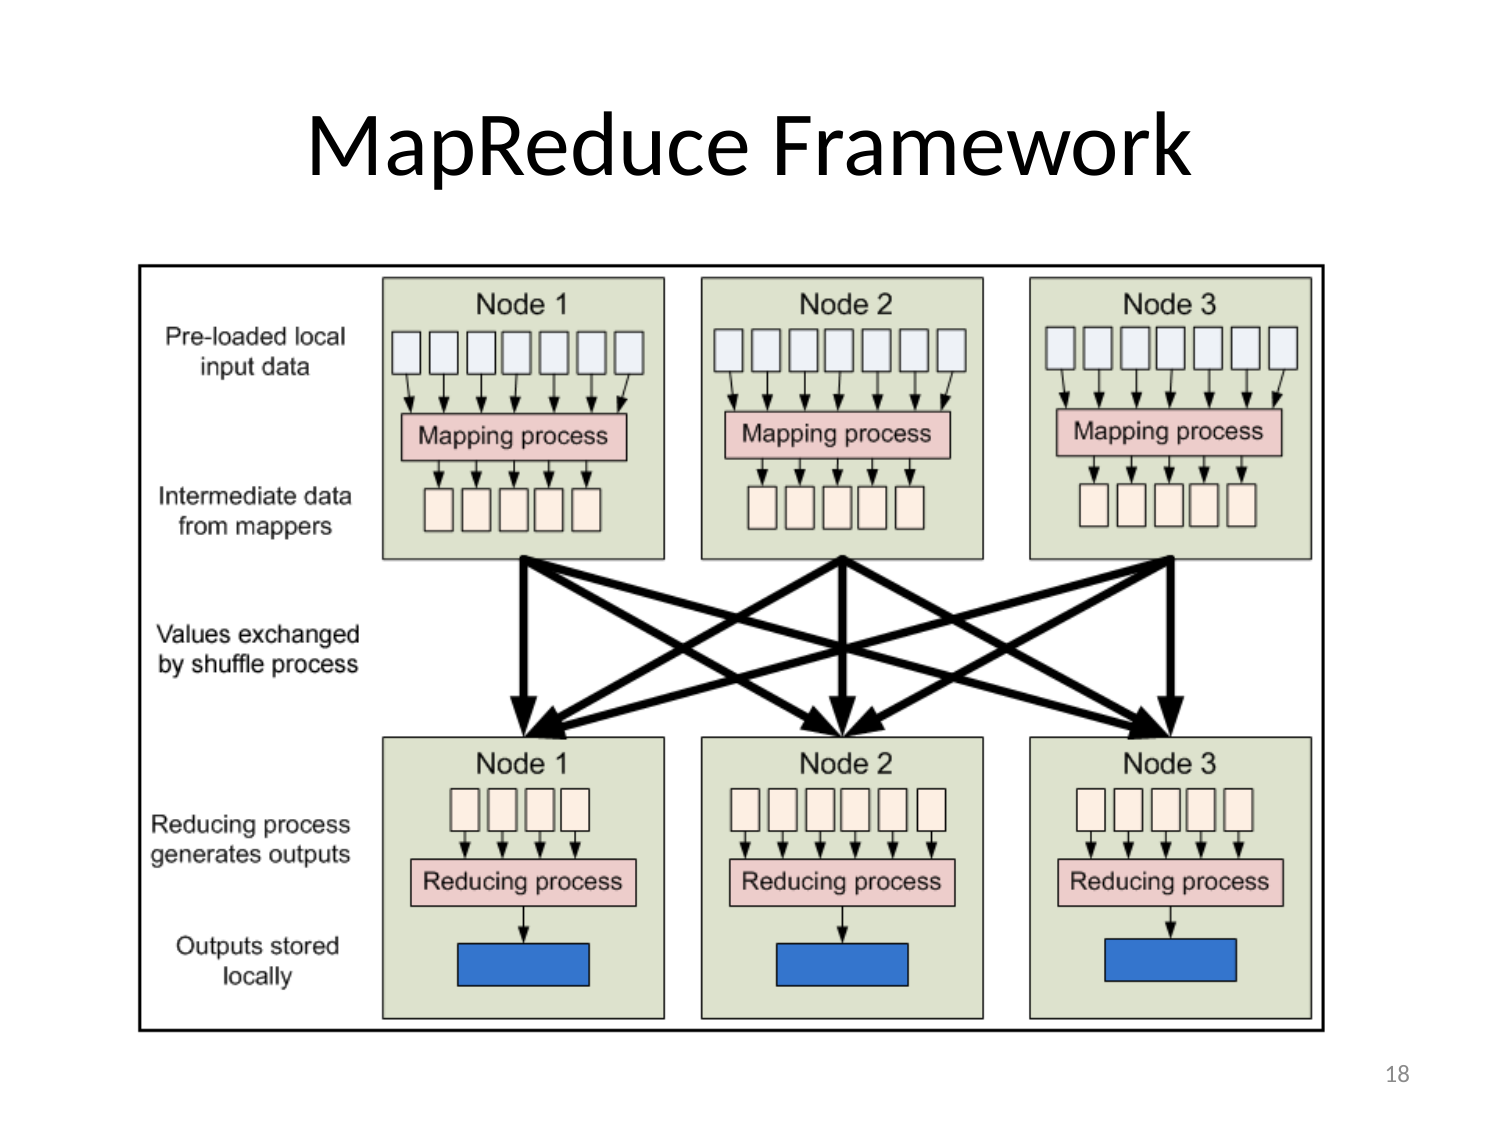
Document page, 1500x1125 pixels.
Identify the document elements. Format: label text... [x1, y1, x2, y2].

slide_number 18 [1074, 1042, 1425, 1103]
title MapReduce Framework [75, 45, 1425, 233]
picture [123, 255, 1341, 1036]
